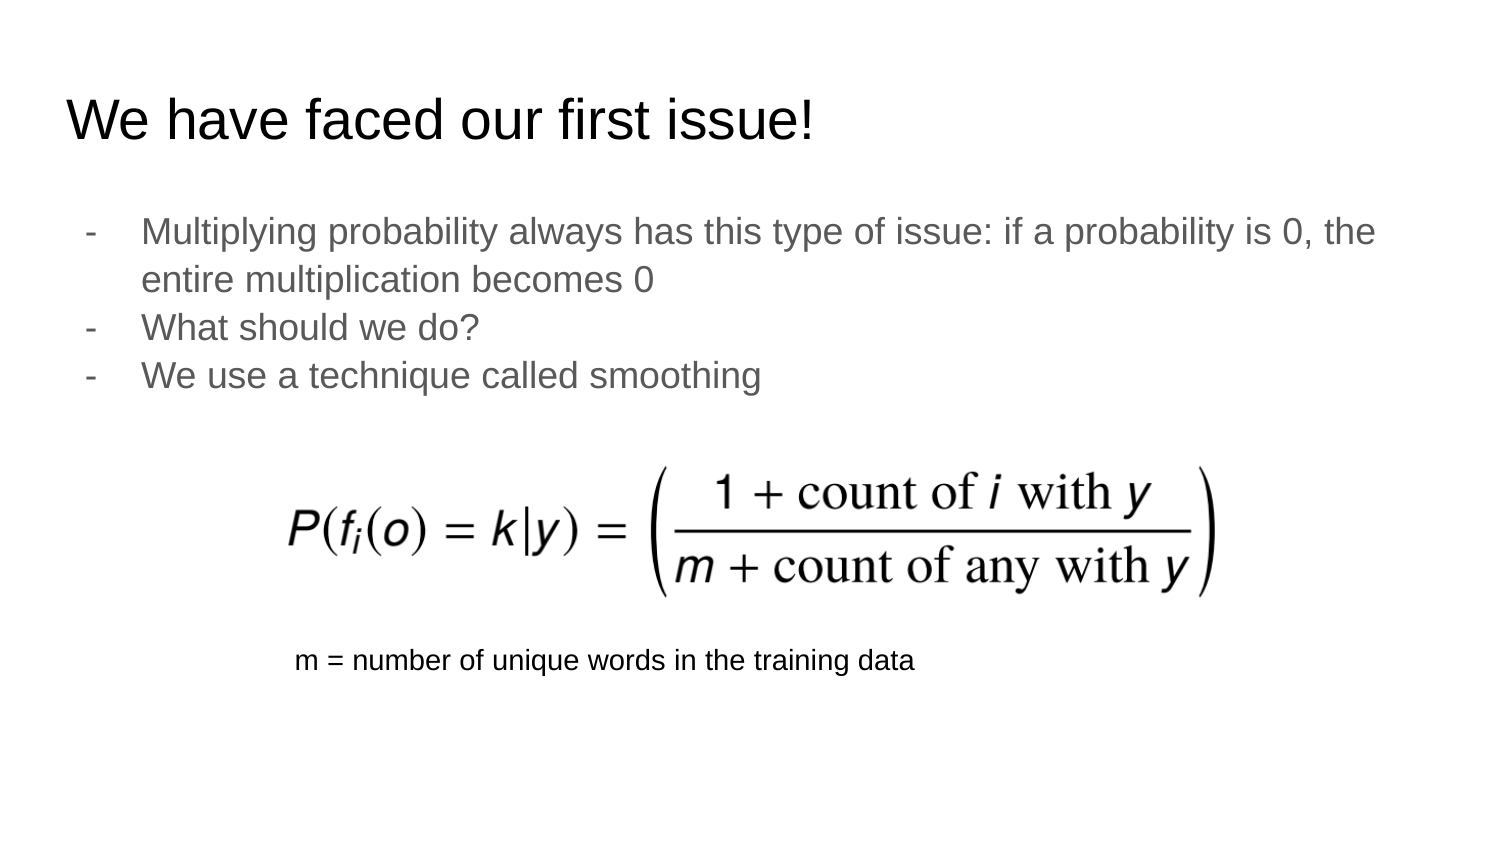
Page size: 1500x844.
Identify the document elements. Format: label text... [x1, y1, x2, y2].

list Multiplying probability always has this type of issue: if a probability is 0, the entire multiplication becomes 0 What should we do? We use a technique called smoothing [51, 189, 1449, 750]
text_box m = number of unique words in the training data [279, 626, 1221, 692]
picture [279, 441, 1221, 614]
title We have faced our first issue! [51, 72, 1449, 167]
